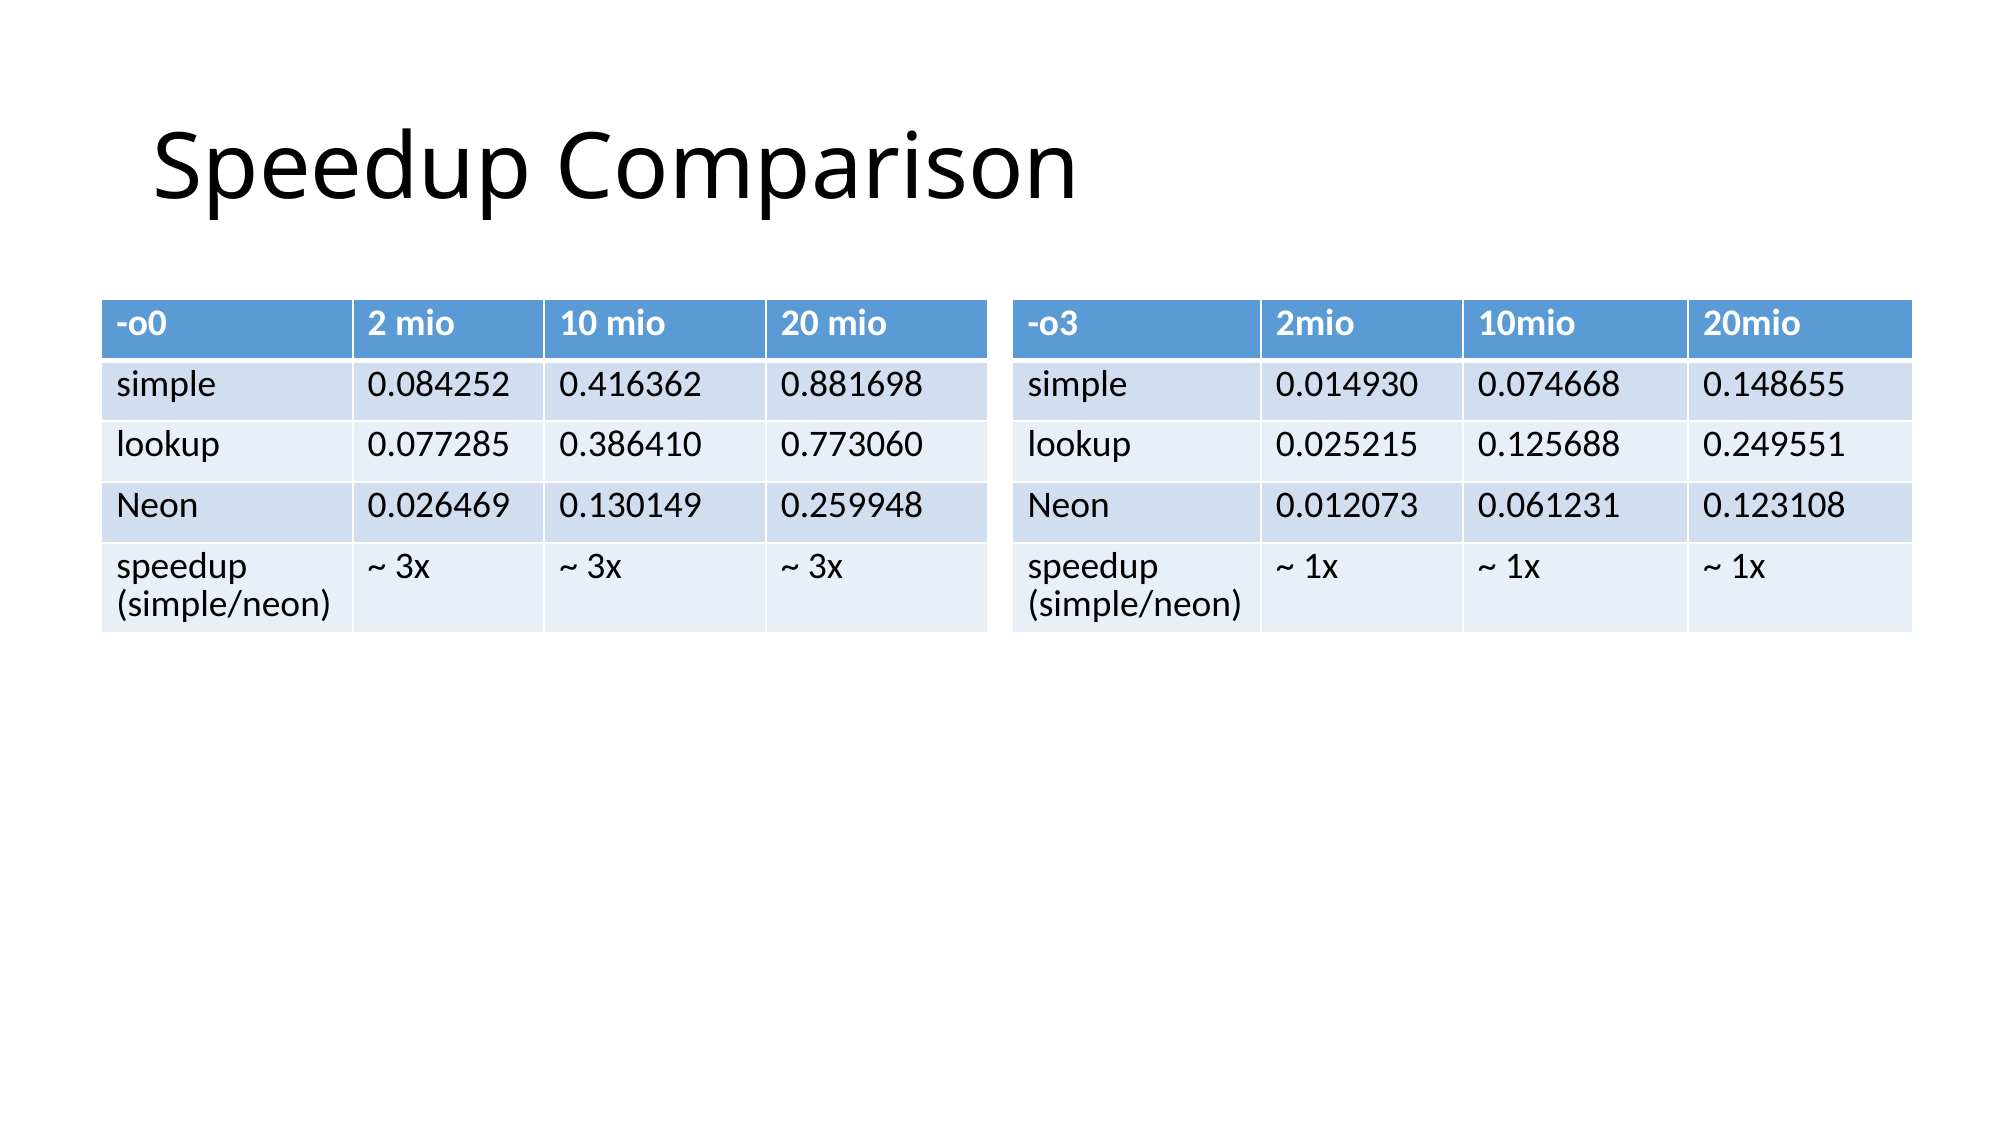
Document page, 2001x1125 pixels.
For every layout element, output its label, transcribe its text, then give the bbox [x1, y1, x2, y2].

table_cell speedup (simple/neon) [102, 544, 352, 632]
table_cell 0.773060 [767, 422, 987, 481]
table_cell 0.881698 [767, 363, 987, 420]
table_cell 0.014930 [1262, 363, 1462, 420]
table_cell 0.125688 [1464, 422, 1687, 481]
table_cell 0.148655 [1689, 363, 1912, 420]
table_cell Neon [1013, 483, 1260, 542]
table_cell simple [1013, 363, 1260, 420]
title Speedup Comparison [137, 59, 1863, 278]
table_cell 0.123108 [1689, 483, 1912, 542]
table_cell simple [102, 363, 352, 420]
table_cell lookup [102, 422, 352, 481]
table_cell speedup (simple/neon) [1013, 544, 1260, 632]
table_cell 0.026469 [354, 483, 543, 542]
table_cell Neon [102, 483, 352, 542]
table_header 2 mio [354, 300, 543, 358]
table_cell ~ 1x [1464, 544, 1687, 632]
table_header 20mio [1689, 300, 1912, 358]
table_cell 0.084252 [354, 363, 543, 420]
table_cell ~ 3x [545, 544, 765, 632]
table_header 10 mio [545, 300, 765, 358]
table_header 20 mio [767, 300, 987, 358]
table_cell ~ 1x [1689, 544, 1912, 632]
table_cell lookup [1013, 422, 1260, 481]
table_cell 0.416362 [545, 363, 765, 420]
table_cell 0.012073 [1262, 483, 1462, 542]
table_header 10mio [1464, 300, 1687, 358]
table_cell ~ 3x [767, 544, 987, 632]
table_header -o3 [1013, 300, 1260, 358]
table_cell 0.130149 [545, 483, 765, 542]
table_cell 0.249551 [1689, 422, 1912, 481]
table_cell 0.074668 [1464, 363, 1687, 420]
table_cell 0.386410 [545, 422, 765, 481]
table_cell 0.025215 [1262, 422, 1462, 481]
table_cell 0.061231 [1464, 483, 1687, 542]
table_cell 0.259948 [767, 483, 987, 542]
table_header -o0 [102, 300, 352, 358]
table_header 2mio [1262, 300, 1462, 358]
table_cell ~ 3x [354, 544, 543, 632]
table_cell 0.077285 [354, 422, 543, 481]
table_cell ~ 1x [1262, 544, 1462, 632]
